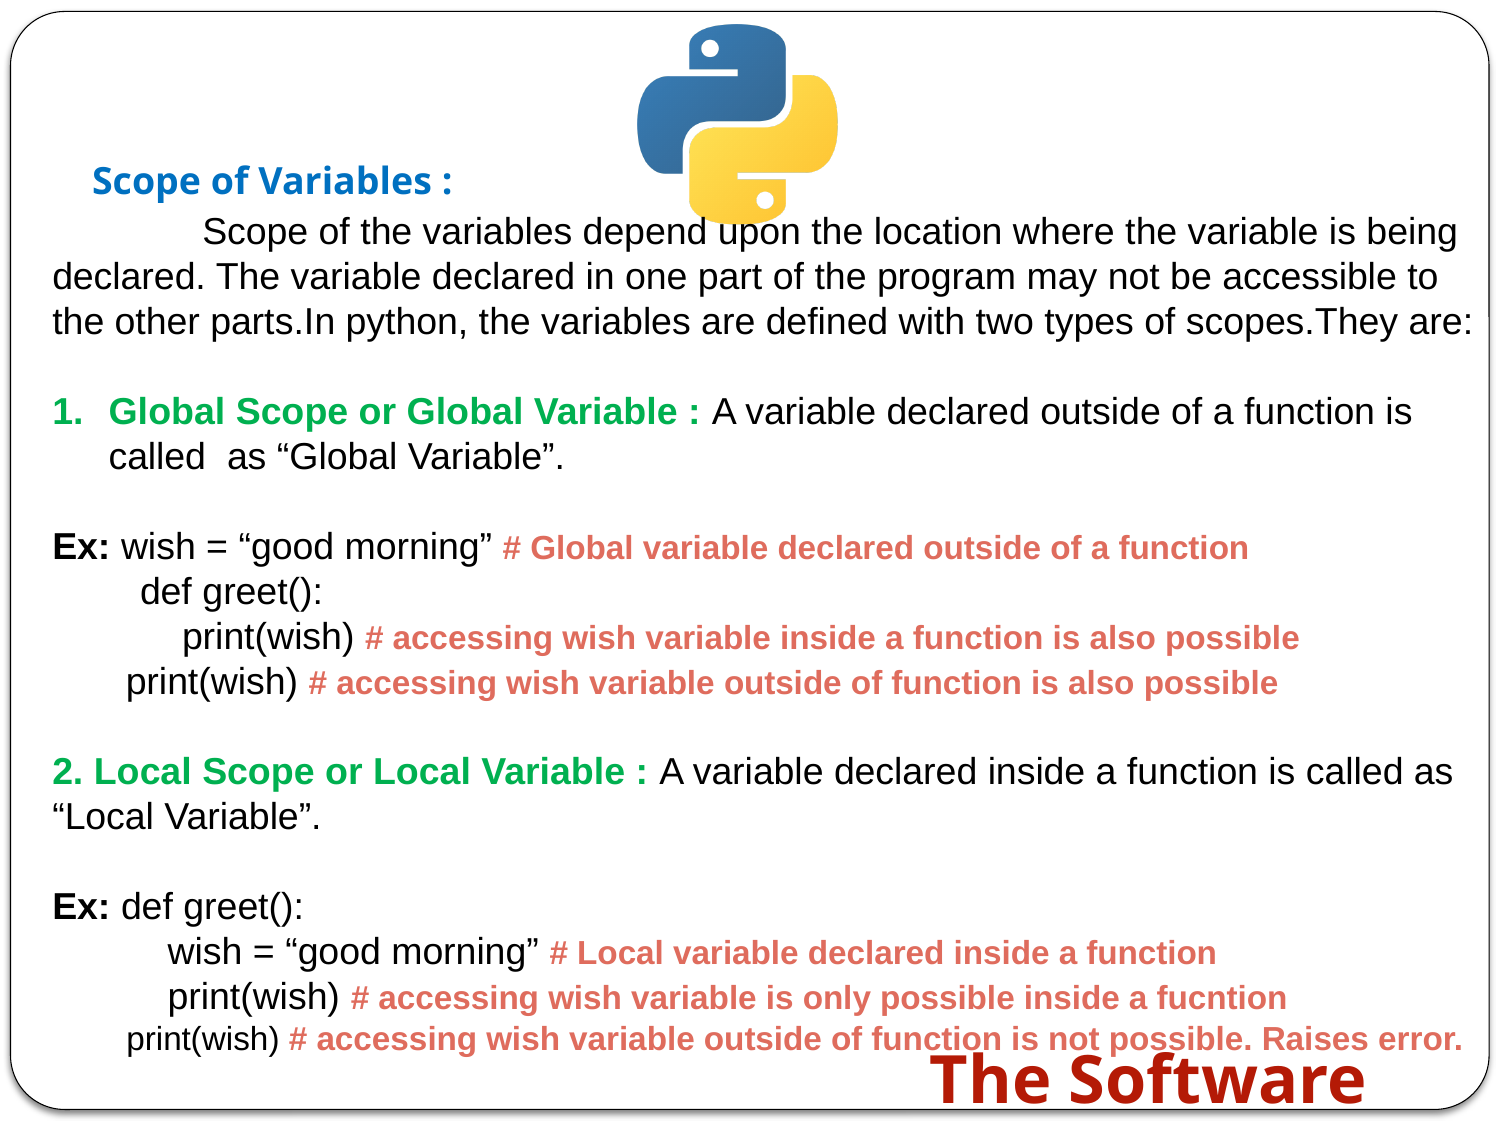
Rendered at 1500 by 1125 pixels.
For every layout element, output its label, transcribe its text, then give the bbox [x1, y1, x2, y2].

text_box Scope of Variables : [77, 149, 469, 199]
text_box Scope of the variables depend upon the location where the variable is being declared. The variable declared in one part of the program may not be accessible to the other parts.In python, the variables are defined with two types of scopes.They are: Global Scope or Global Variable : A variable declared outside of a function is called as “Global Variable”. Ex: wish = “good morning” # Global variable declared outside of a function def greet(): print(wish) # accessing wish variable inside a function is also possible print(wish) # accessing wish variable outside of function is also possible 2. Local Scope or Local Variable : A variable declared inside a function is called as “Local Variable”. Ex: def greet(): wish = “good morning” # Local variable declared inside a function print(wish) # accessing wish variable is only possible inside a fucntion print(wish) # accessing wish variable outside of function is not possible. Raises error. [37, 199, 1500, 1065]
picture [637, 24, 838, 225]
text_box The Software Services [797, 1065, 1500, 1125]
